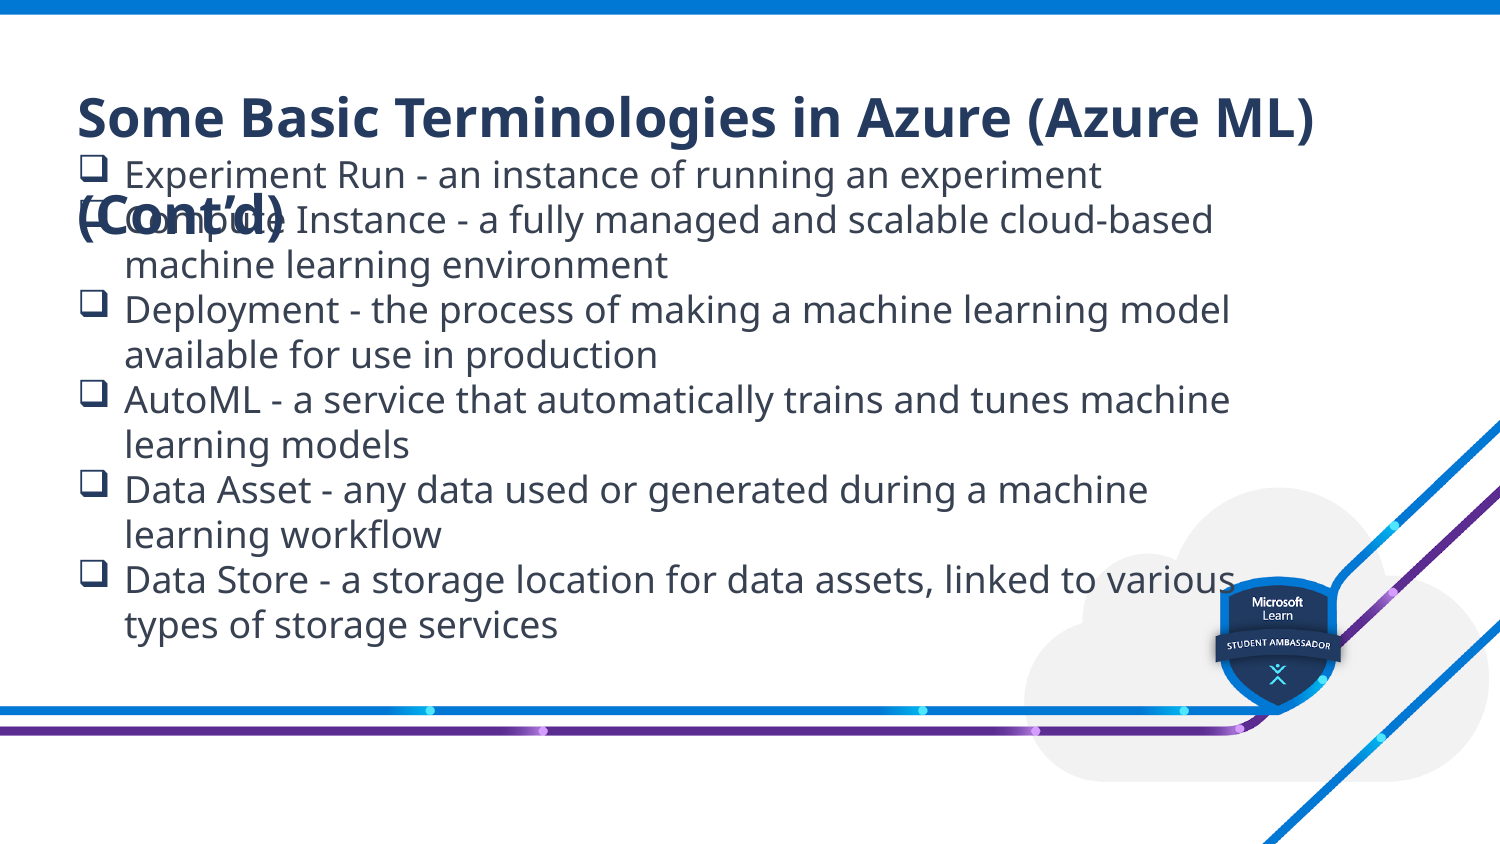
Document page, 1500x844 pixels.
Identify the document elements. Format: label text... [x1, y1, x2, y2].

text_box Some Basic Terminologies in Azure (Azure ML) (Cont’d) [62, 35, 1477, 161]
text_box [0, 0, 1500, 15]
picture [0, 15, 1500, 844]
text_box Experiment Run - an instance of running an experiment Compute Instance - a fully managed and scalable cloud-based machine learning environment Deployment - the process of making a machine learning model available for use in production AutoML - a service that automatically trains and tunes machine learning models Data Asset - any data used or generated during a machine learning workflow Data Store - a storage location for data assets, linked to various types of storage services [62, 161, 1317, 648]
